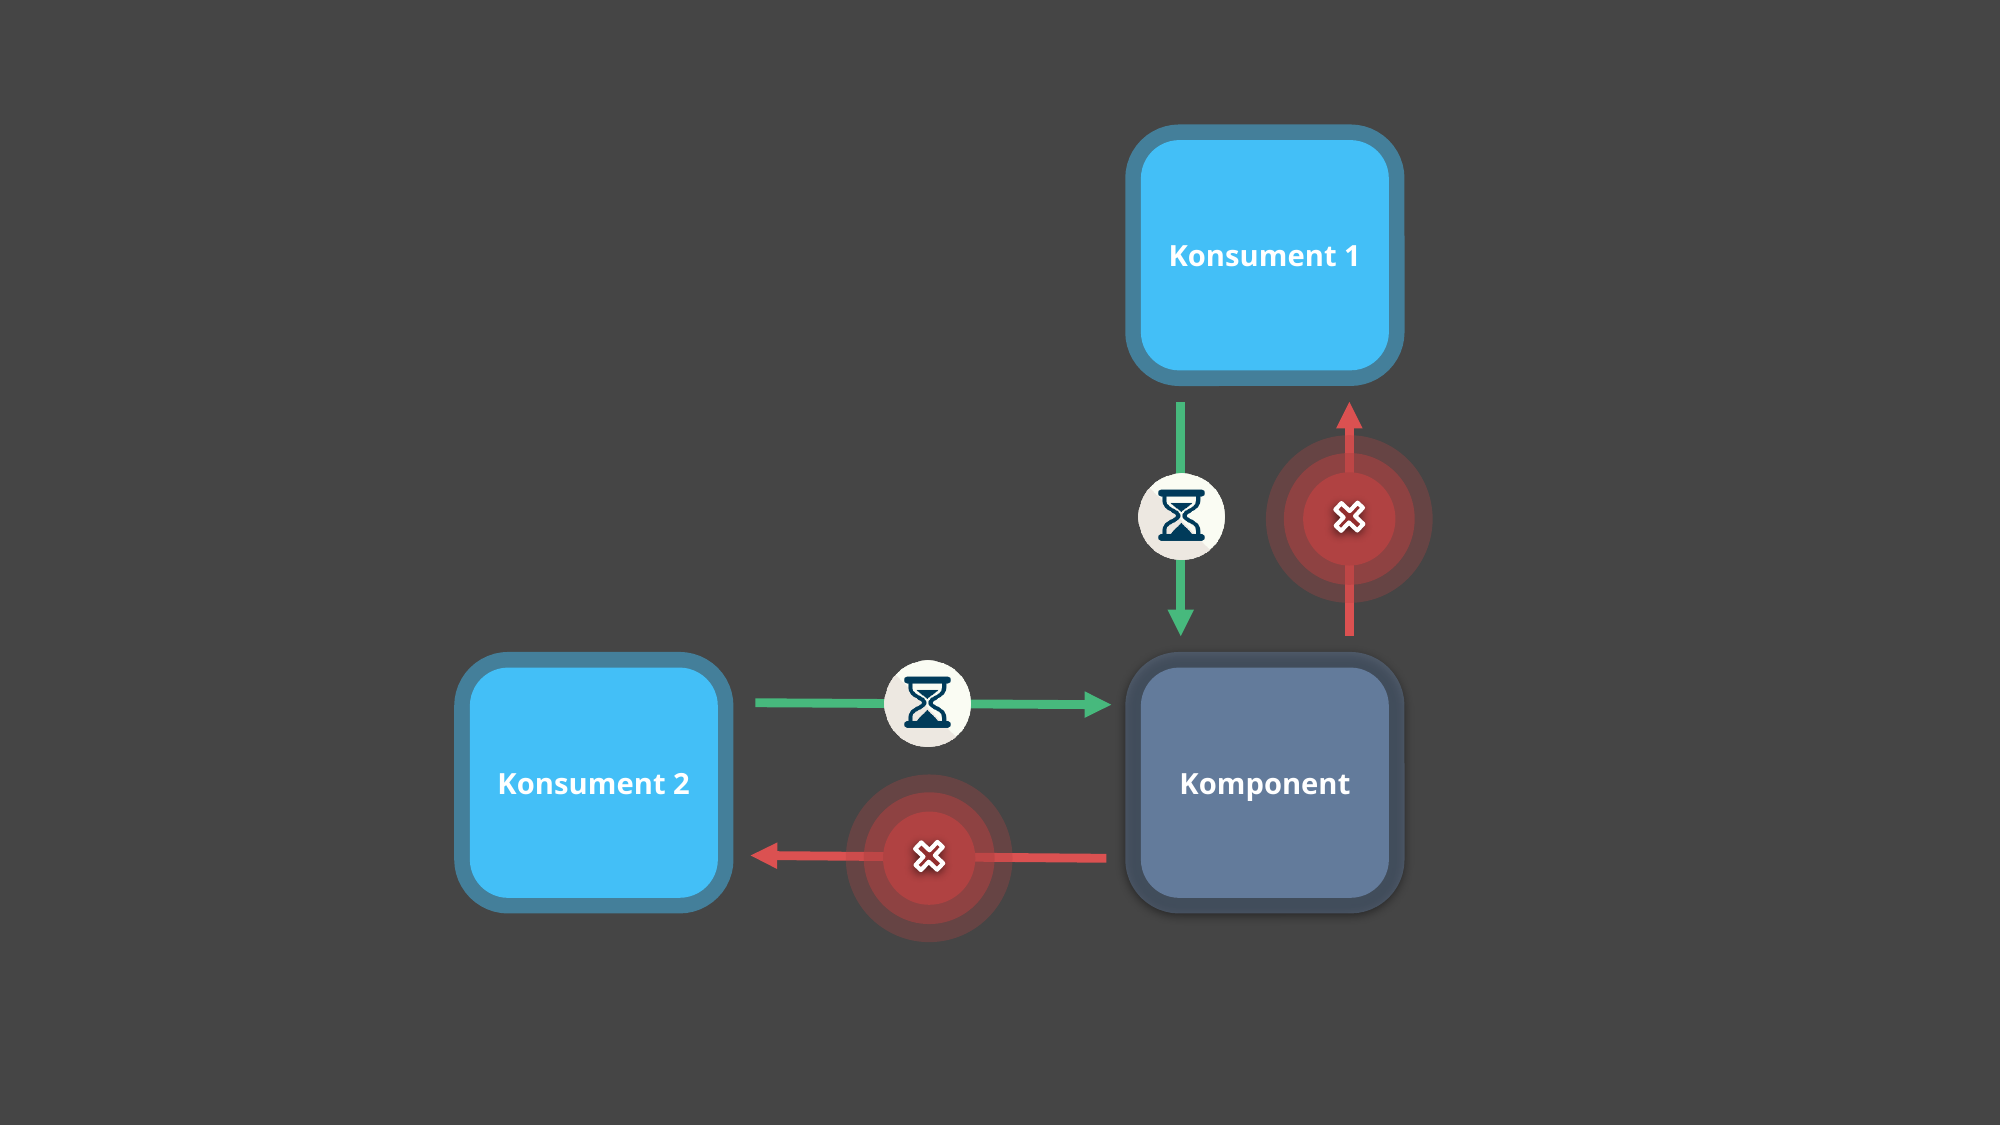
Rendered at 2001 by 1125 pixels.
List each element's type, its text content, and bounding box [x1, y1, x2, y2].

picture [884, 660, 971, 747]
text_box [750, 855, 883, 859]
picture [1138, 473, 1225, 560]
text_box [976, 855, 1107, 859]
text_box Komponent [1140, 667, 1389, 898]
text_box Konsument 1 [1139, 139, 1390, 372]
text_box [1303, 472, 1396, 566]
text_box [883, 811, 976, 905]
text_box Konsument 2 [468, 666, 719, 899]
